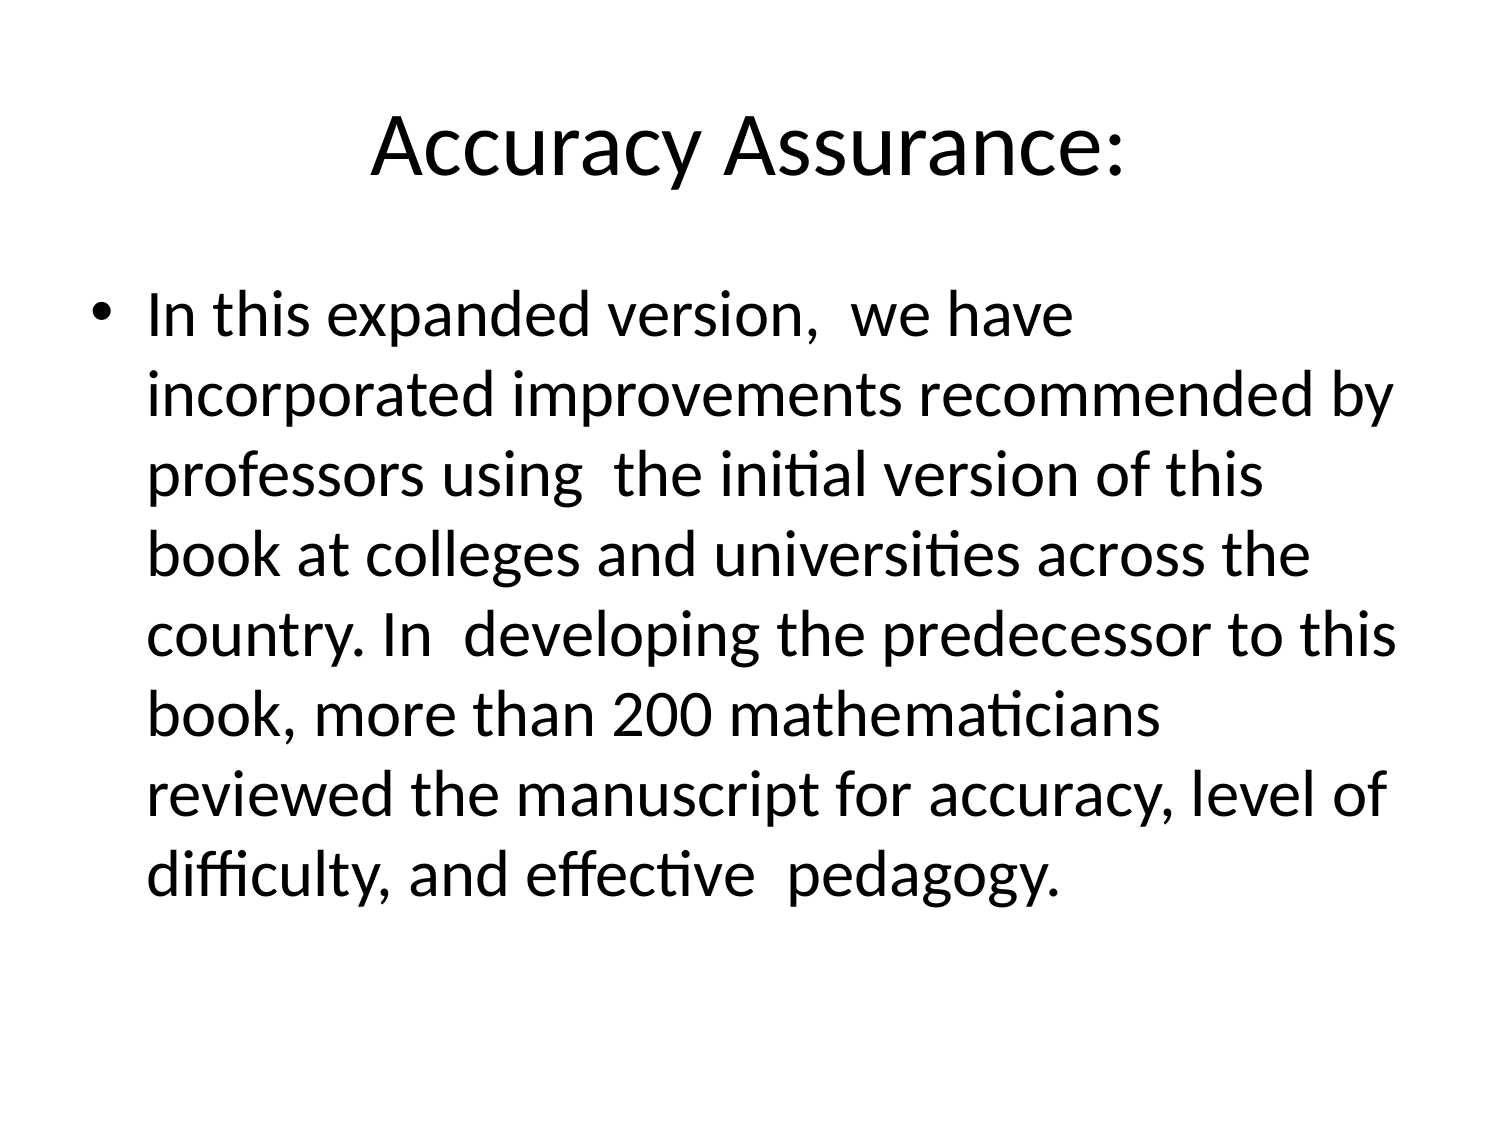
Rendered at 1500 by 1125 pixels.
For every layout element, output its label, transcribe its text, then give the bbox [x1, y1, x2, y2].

title Accuracy Assurance: [75, 45, 1425, 233]
list In this expanded version, we have incorporated improvements recommended by professors using the initial version of this book at colleges and universities across the country. In developing the predecessor to this book, more than 200 mathematicians reviewed the manuscript for accuracy, level of difficulty, and effective pedagogy. [75, 262, 1425, 1005]
